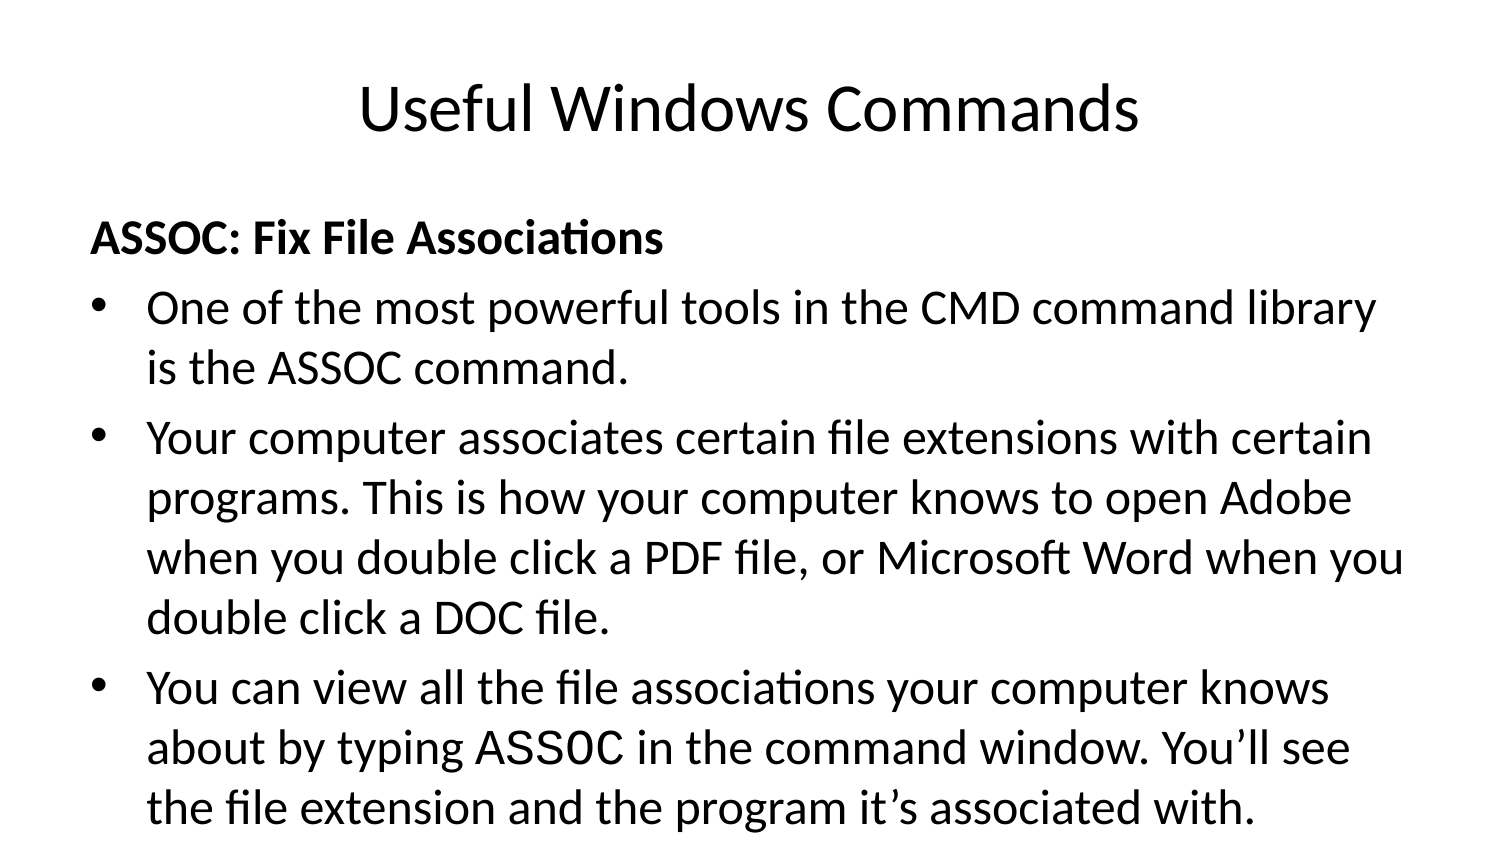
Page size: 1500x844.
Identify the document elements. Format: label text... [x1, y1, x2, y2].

list ASSOC: Fix File Associations One of the most powerful tools in the CMD command library is the ASSOC command. Your computer associates certain file extensions with certain programs. This is how your computer knows to open Adobe when you double click a PDF file, or Microsoft Word when you double click a DOC file. You can view all the file associations your computer knows about by typing ASSOC in the command window. You’ll see the file extension and the program it’s associated with. You can set the association by typing something like assoc .doc=Word.Document.8. [75, 196, 1425, 754]
title Useful Windows Commands [75, 33, 1425, 175]
